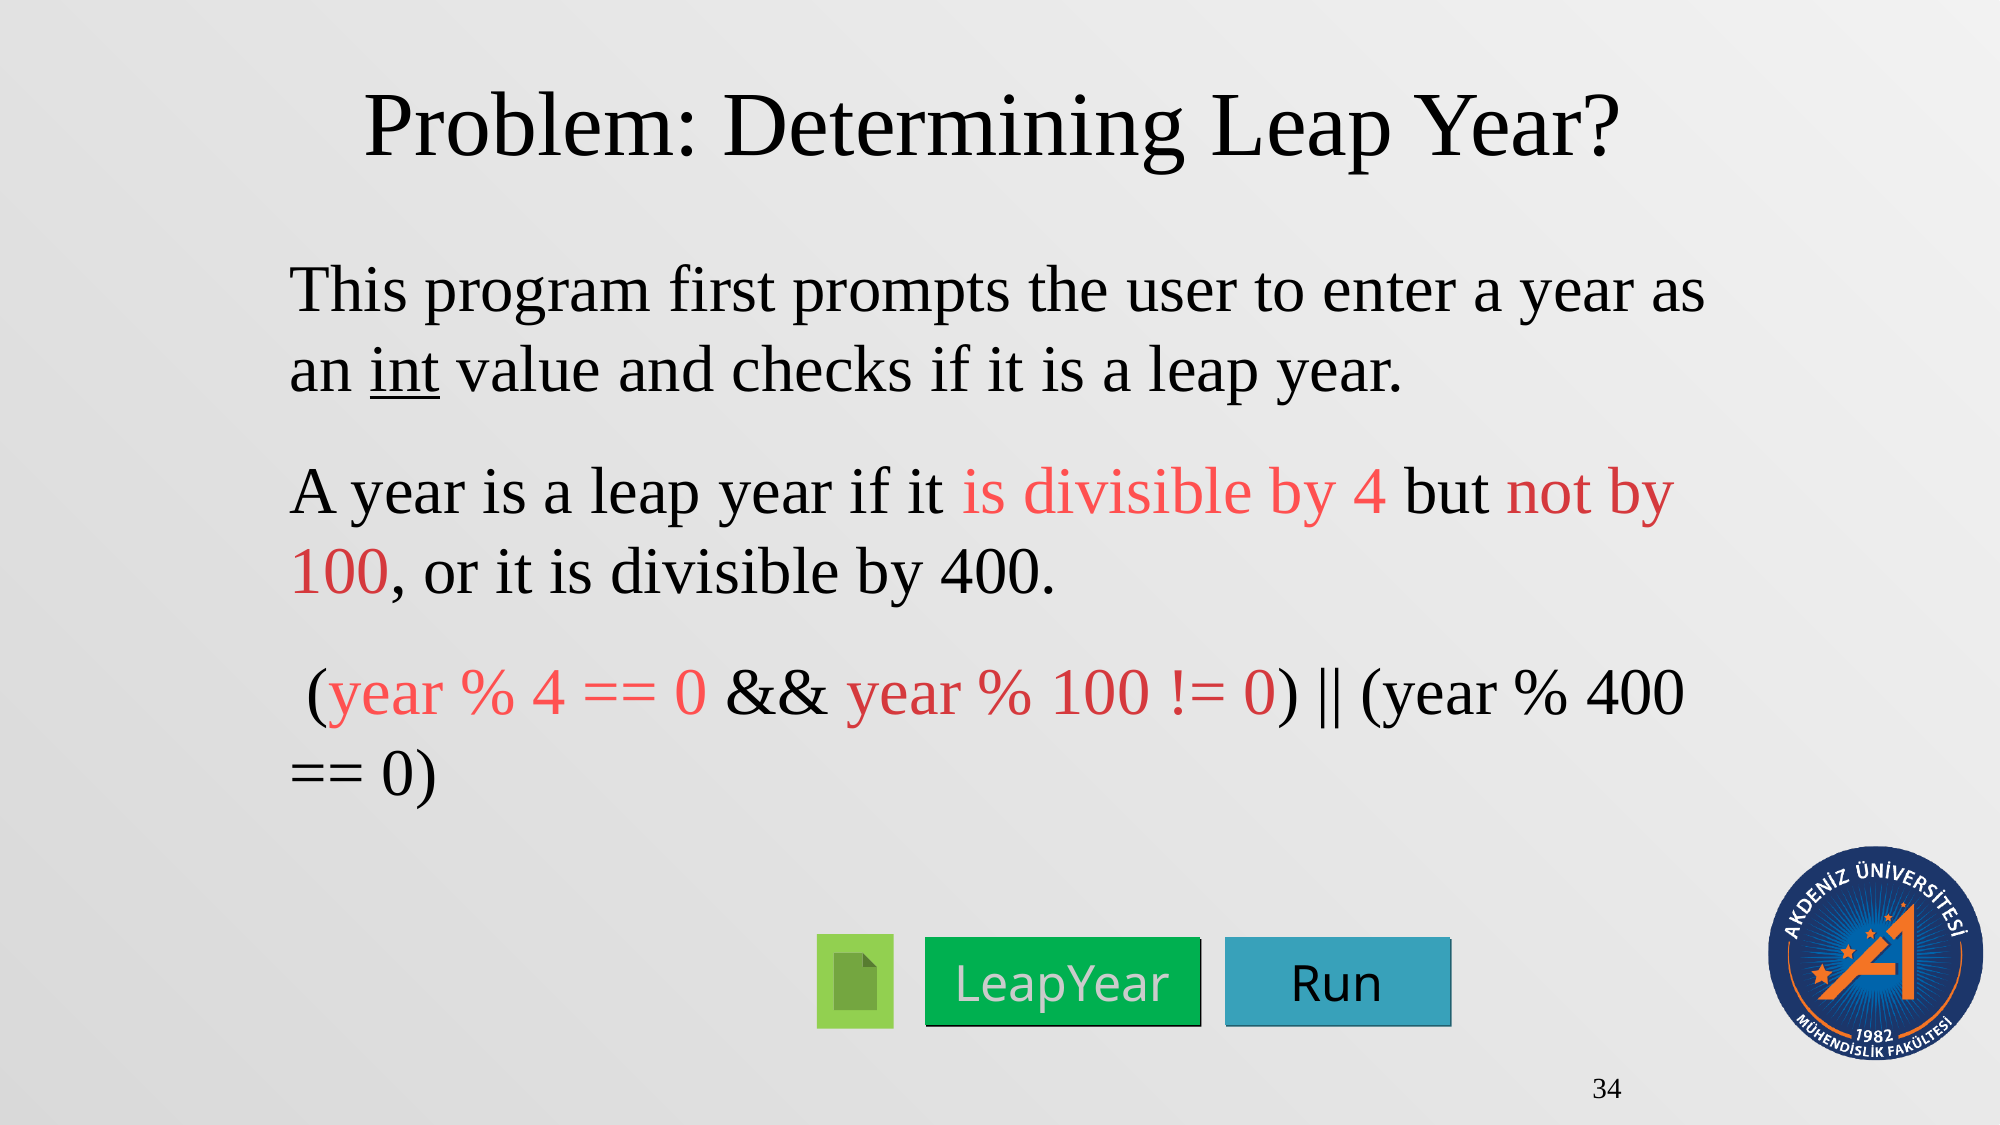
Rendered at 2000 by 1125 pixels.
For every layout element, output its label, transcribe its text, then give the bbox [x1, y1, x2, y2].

text_box [816, 934, 894, 1029]
text_box Run [1224, 937, 1450, 1025]
text_box This program first prompts the user to enter a year as an int value and checks if it is a leap year. A year is a leap year if it is divisible by 4 but not by 100, or it is divisible by 400. (year % 4 == 0 && year % 100 != 0) || (year % 400 == 0) [274, 237, 1750, 816]
text_box LeapYear [924, 937, 1200, 1025]
picture [1767, 843, 1985, 1061]
text_box Problem: Determining Leap Year? [299, 49, 1688, 188]
text_box 34 [1324, 1049, 1638, 1125]
